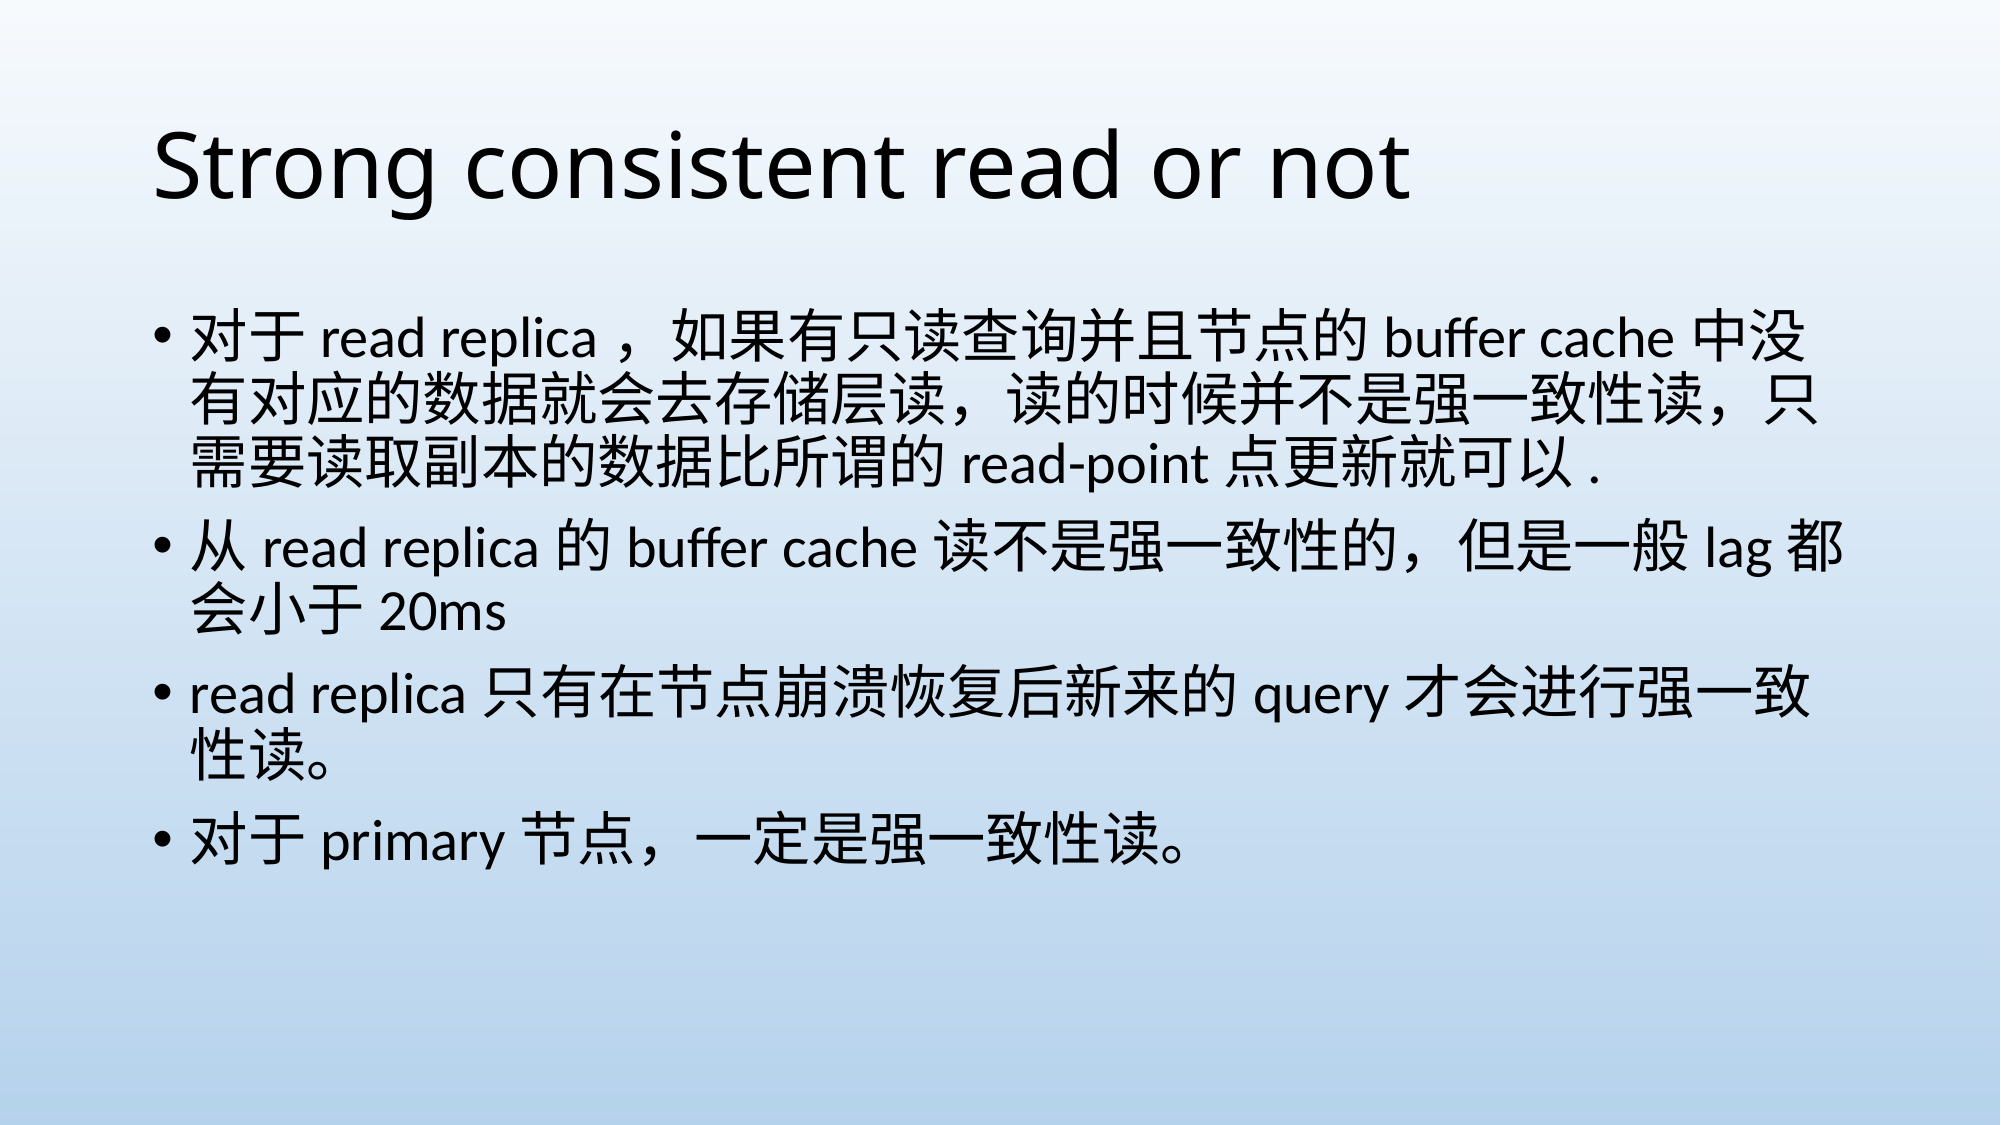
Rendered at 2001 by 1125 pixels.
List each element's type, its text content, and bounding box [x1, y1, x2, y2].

title Strong consistent read or not [137, 59, 1863, 278]
list 对于read replica，如果有只读查询并且节点的buffer cache中没有对应的数据就会去存储层读，读的时候并不是强一致性读，只需要读取副本的数据比所谓的read-point点更新就可以. 从read replica的buffer cache读不是强一致性的，但是一般lag都会小于20ms read replica只有在节点崩溃恢复后新来的query才会进行强一致性读。 对于primary节点，一定是强一致性读。 [137, 299, 1863, 1014]
